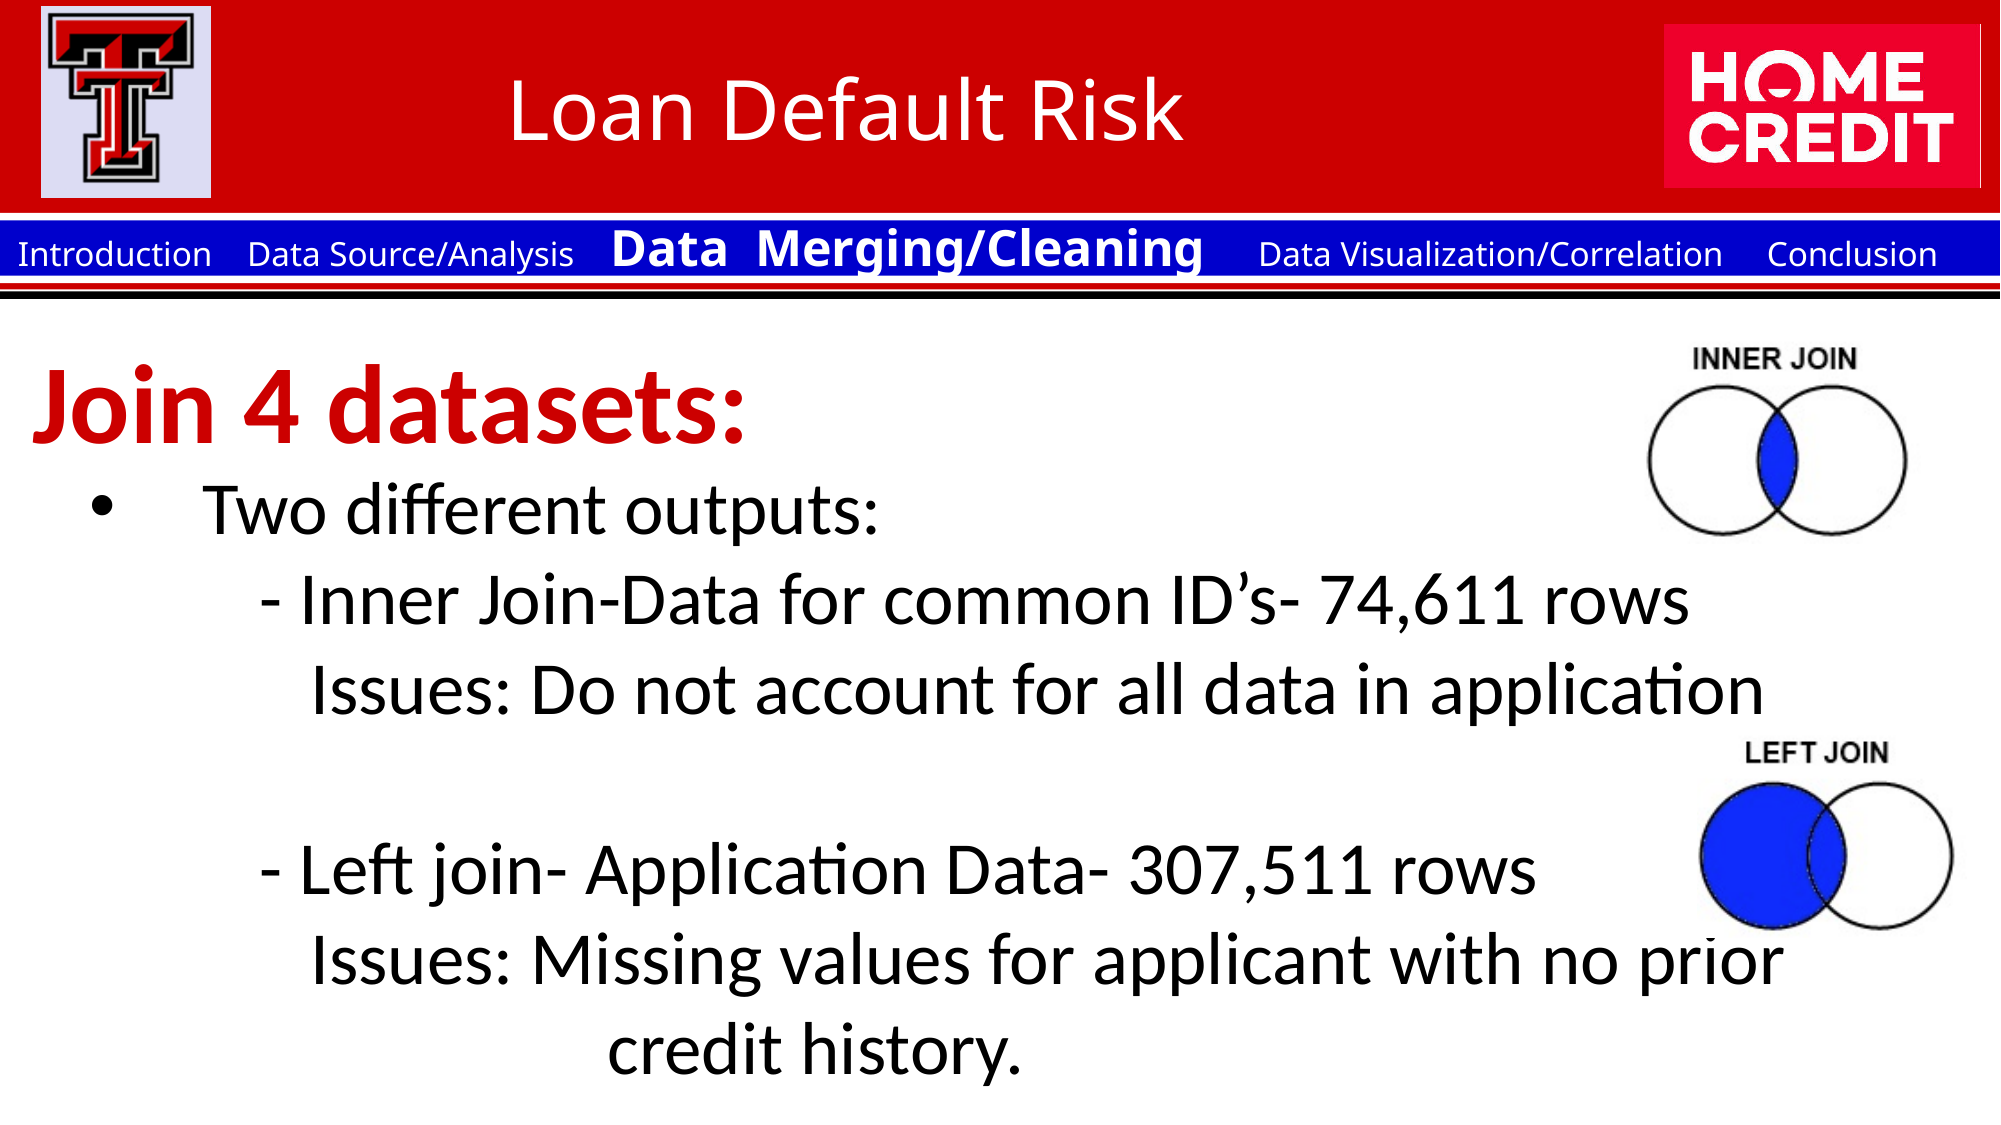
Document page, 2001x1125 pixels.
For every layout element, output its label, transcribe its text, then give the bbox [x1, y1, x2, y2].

text_box Two different outputs: - Inner Join-Data for common ID’s- 74,611 rows Issues: Do not account for all data in application - Left join- Application Data- 307,511 rows Issues: Missing values for applicant with no prior credit history. [0, 452, 1967, 1125]
text_box Introduction Data Source/Analysis Data Merging/Cleaning Data Visualization/Correlation Conclusion [1, 208, 2000, 212]
text_box [0, 275, 2000, 284]
text_box Introduction Data Source/Analysis Data Merging/Cleaning Data Visualization/Correlation Conclusion [1, 221, 2000, 275]
picture [1638, 326, 1950, 544]
text_box Join 4 datasets: [17, 323, 1762, 452]
text_box Loan Default Risk [274, 50, 1619, 208]
picture [1697, 717, 1967, 938]
text_box [0, 0, 2000, 212]
picture [1664, 24, 1981, 188]
picture [41, 6, 211, 198]
text_box Introduction Data Source/Analysis Data Merging/Cleaning Data Visualization/Correlation Conclusion [1, 284, 2000, 324]
text_box [0, 212, 2000, 221]
